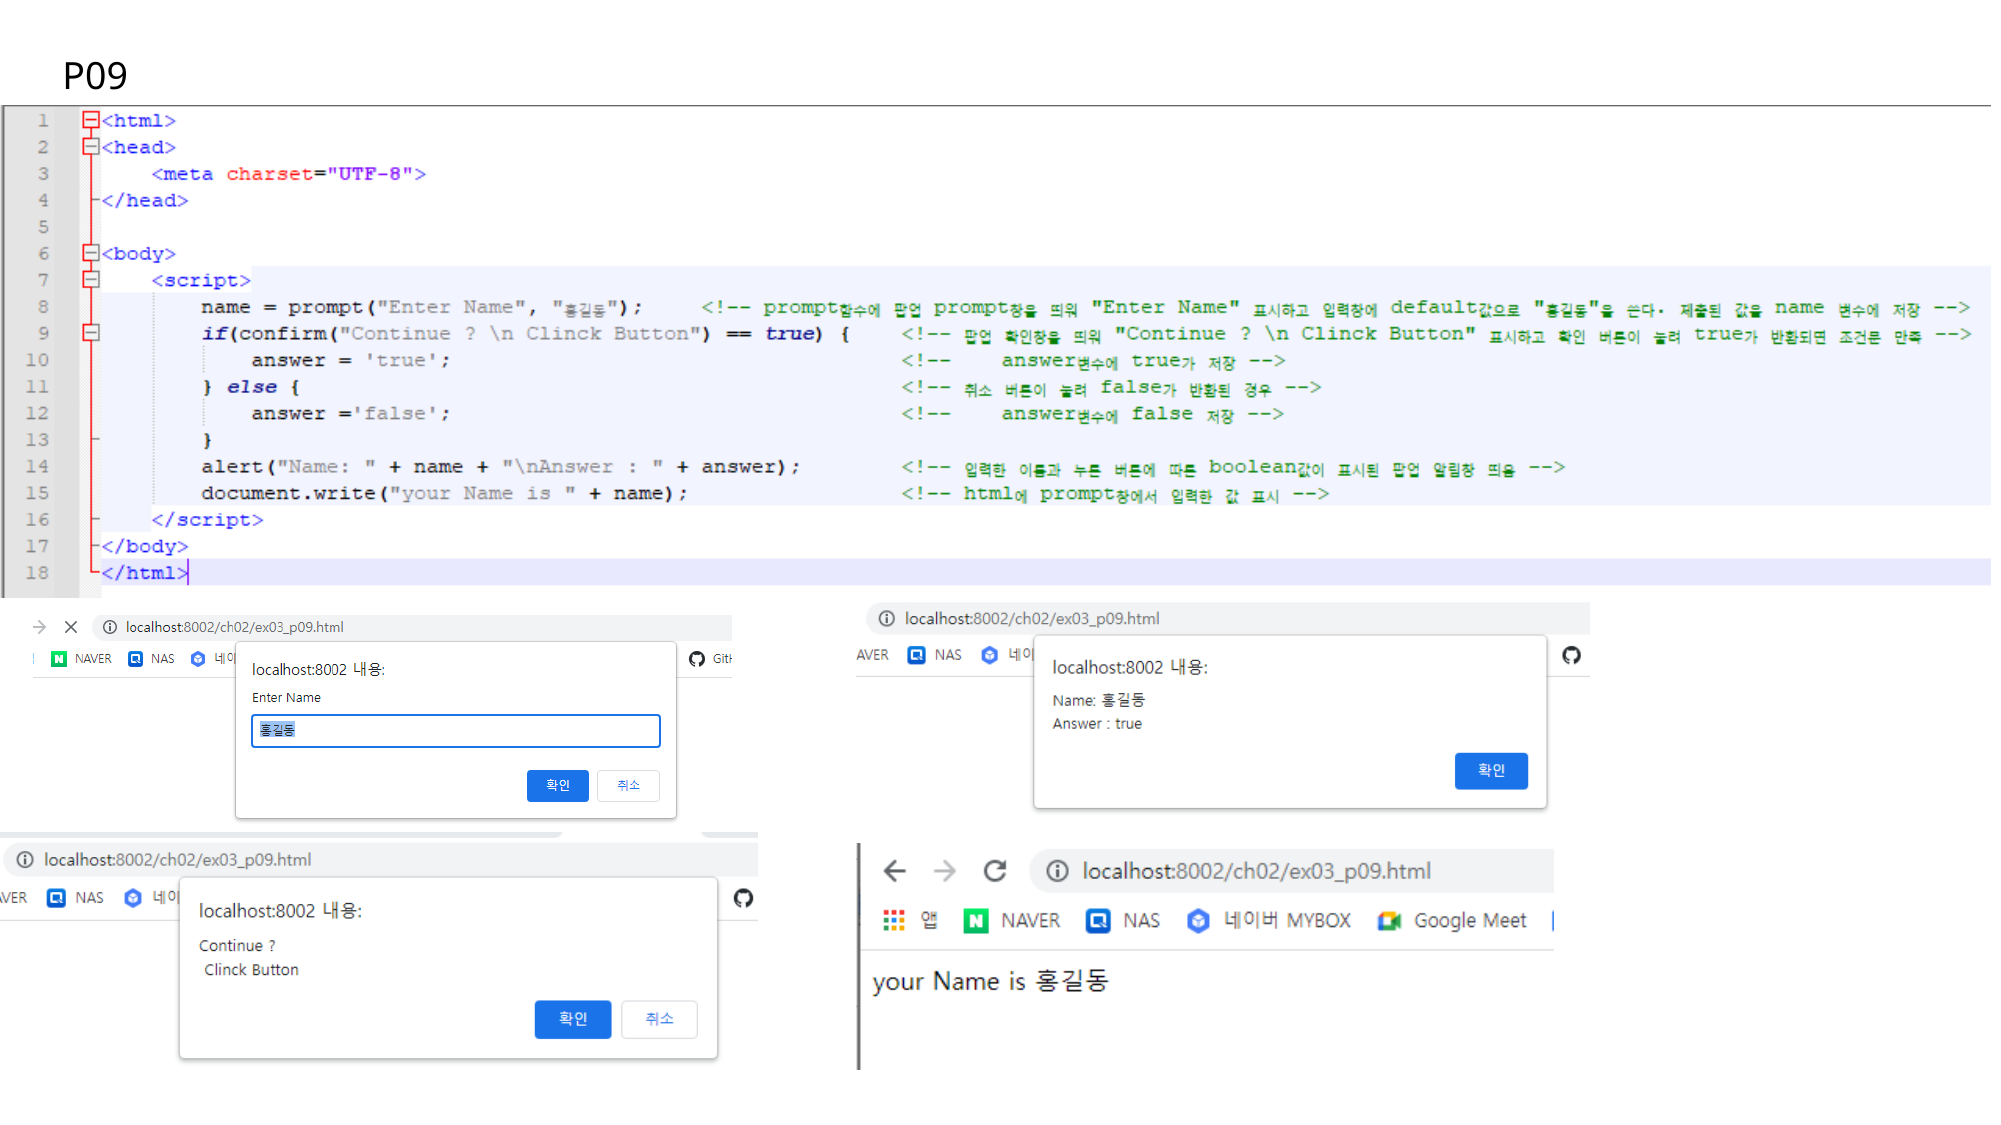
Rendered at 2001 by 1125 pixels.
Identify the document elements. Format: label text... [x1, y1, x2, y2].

picture [856, 599, 1590, 831]
picture [33, 615, 732, 829]
picture [0, 832, 758, 1080]
text_box P09 [47, 44, 143, 105]
picture [0, 105, 1991, 598]
picture [856, 843, 1554, 1070]
